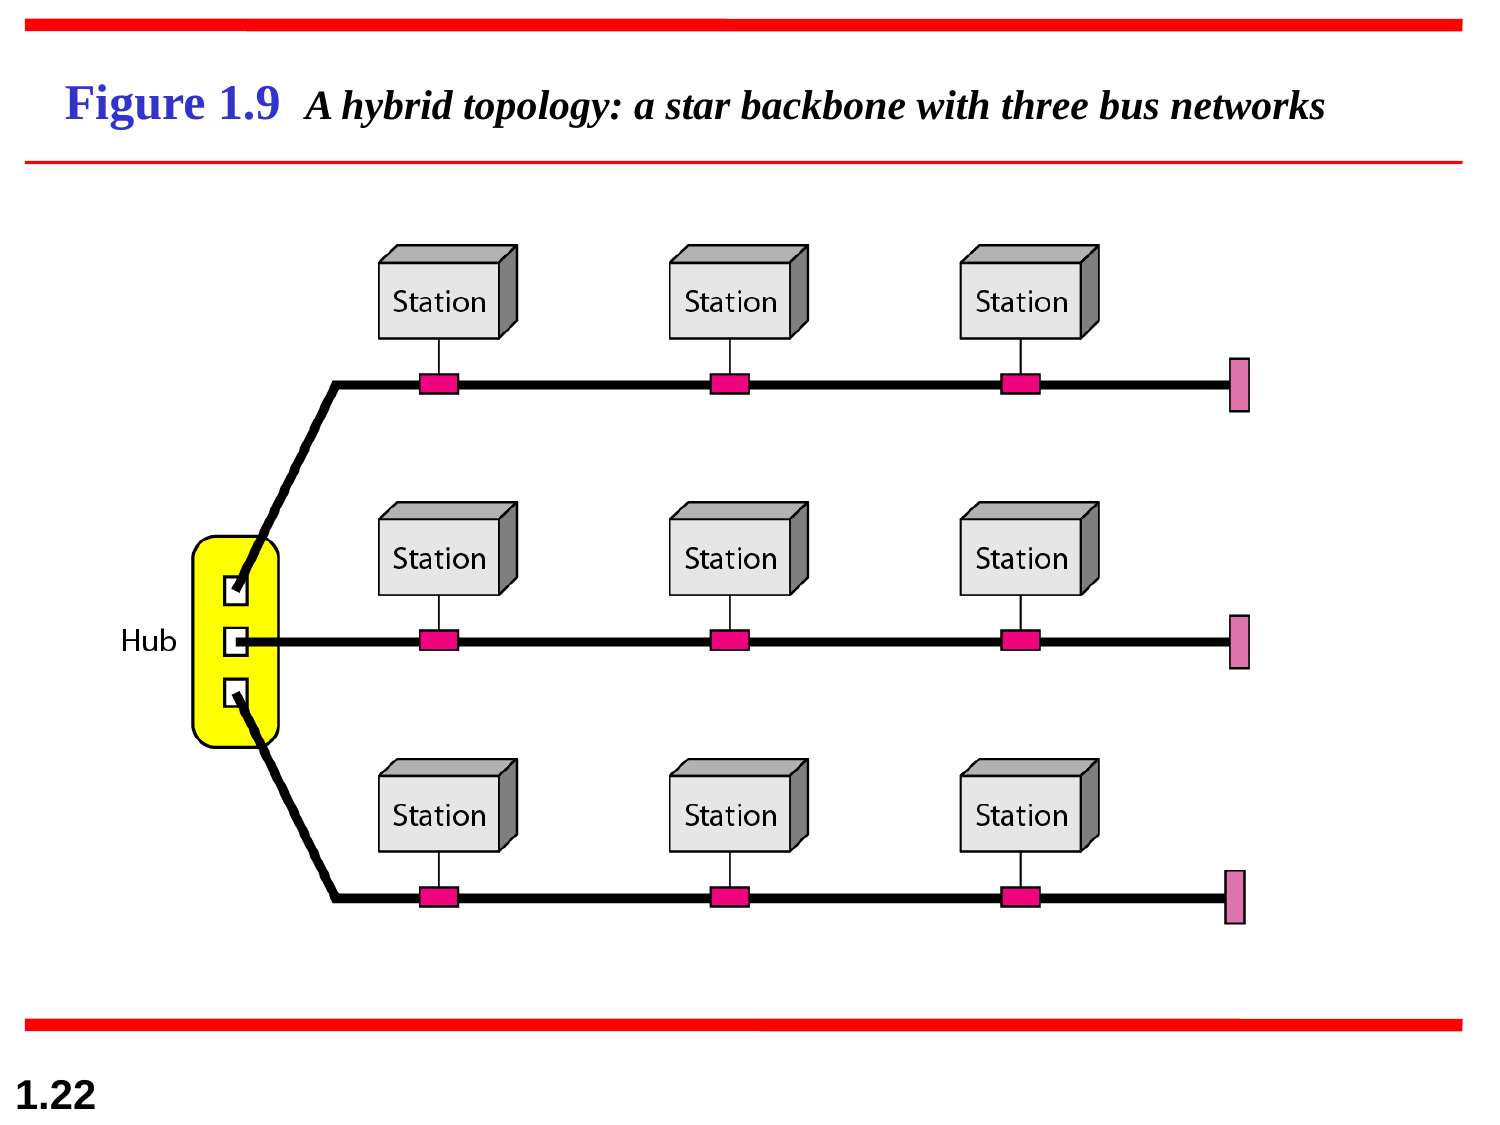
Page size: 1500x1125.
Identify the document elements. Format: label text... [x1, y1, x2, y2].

text_box Figure 1.9 A hybrid topology: a star backbone with three bus networks [49, 62, 1342, 138]
slide_number 1.22 [0, 1049, 313, 1125]
picture [120, 244, 1251, 926]
